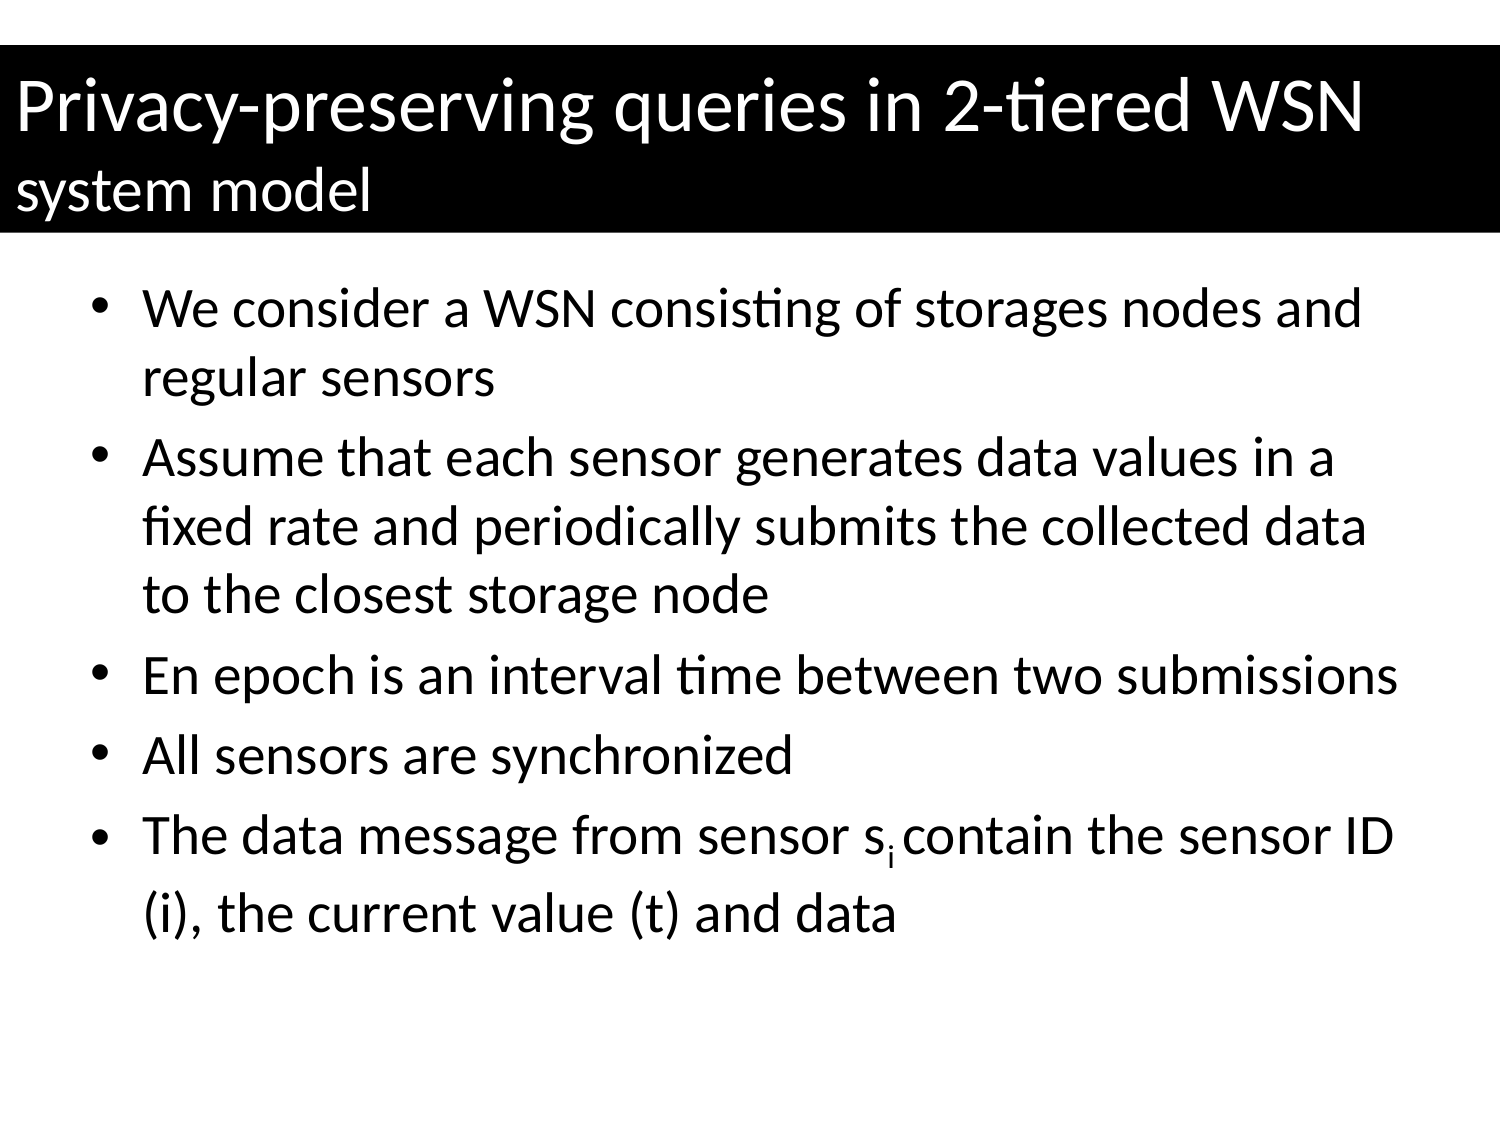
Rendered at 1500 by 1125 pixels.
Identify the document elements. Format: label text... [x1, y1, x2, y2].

list We consider a WSN consisting of storages nodes and regular sensors Assume that each sensor generates data values in a fixed rate and periodically submits the collected data to the closest storage node En epoch is an interval time between two submissions All sensors are synchronized The data message from sensor si contain the sensor ID (i), the current value (t) and data [75, 262, 1425, 1005]
title Privacy-preserving queries in 2-tiered WSN system model [0, 45, 1500, 233]
